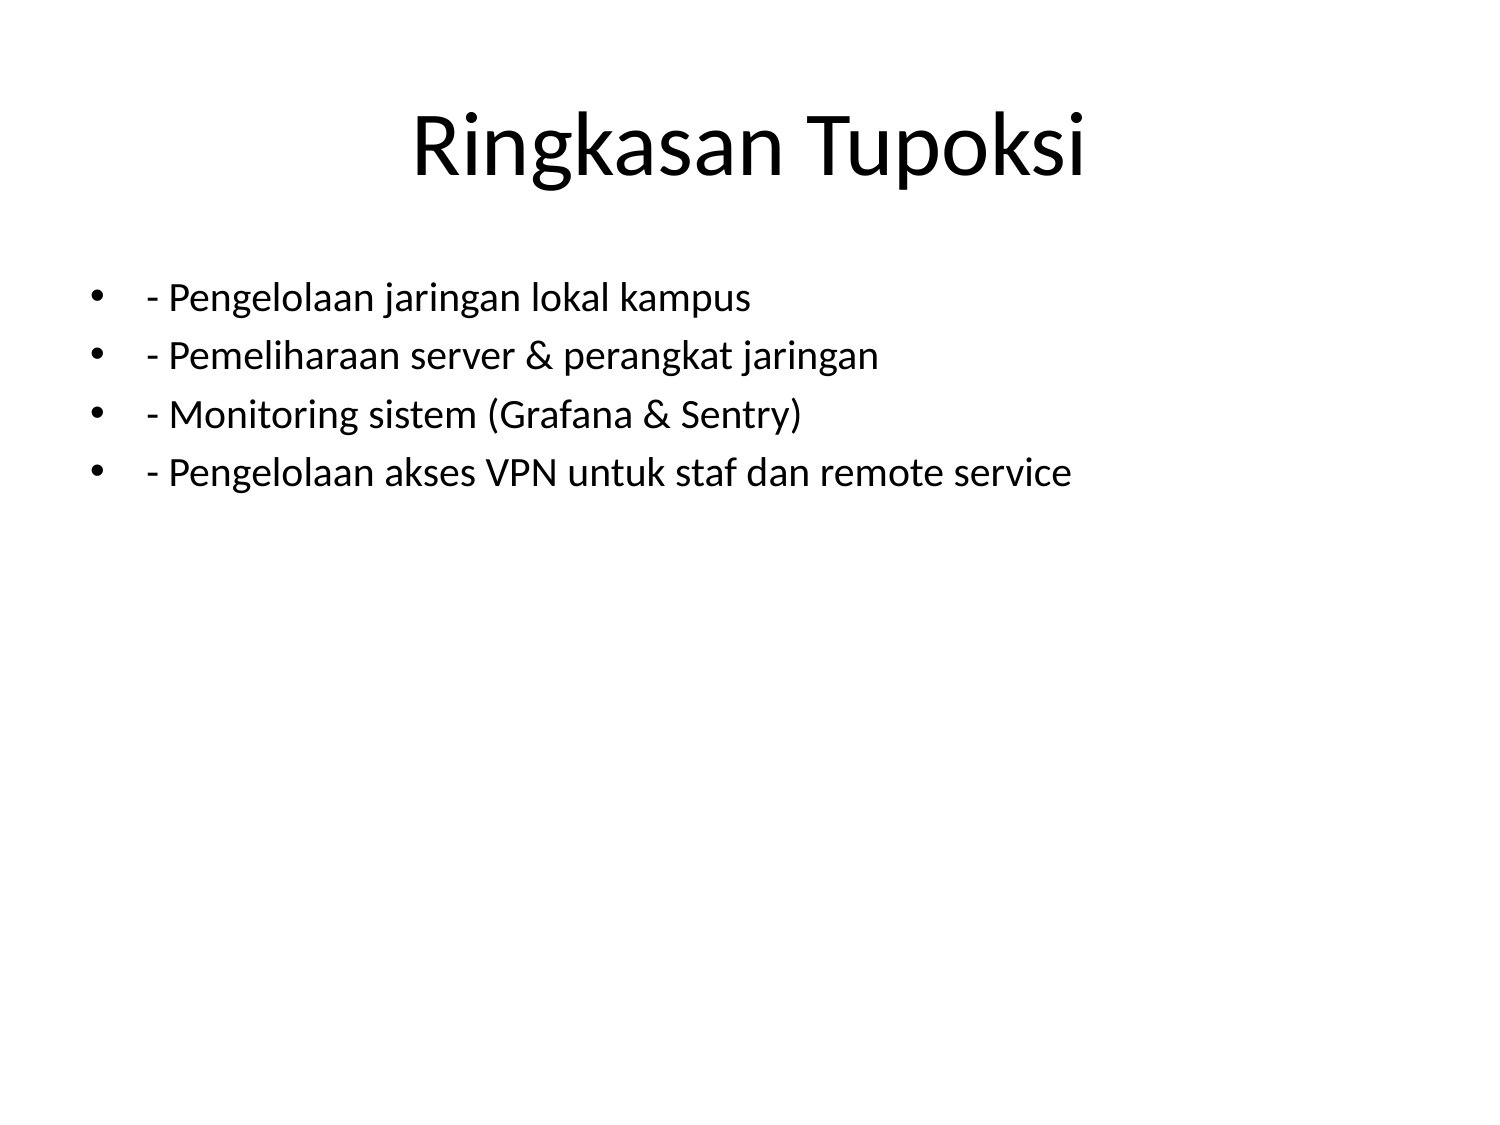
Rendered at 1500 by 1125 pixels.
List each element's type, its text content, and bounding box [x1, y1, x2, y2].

list - Pengelolaan jaringan lokal kampus - Pemeliharaan server & perangkat jaringan - Monitoring sistem (Grafana & Sentry) - Pengelolaan akses VPN untuk staf dan remote service [75, 262, 1425, 1005]
title Ringkasan Tupoksi [75, 45, 1425, 233]
